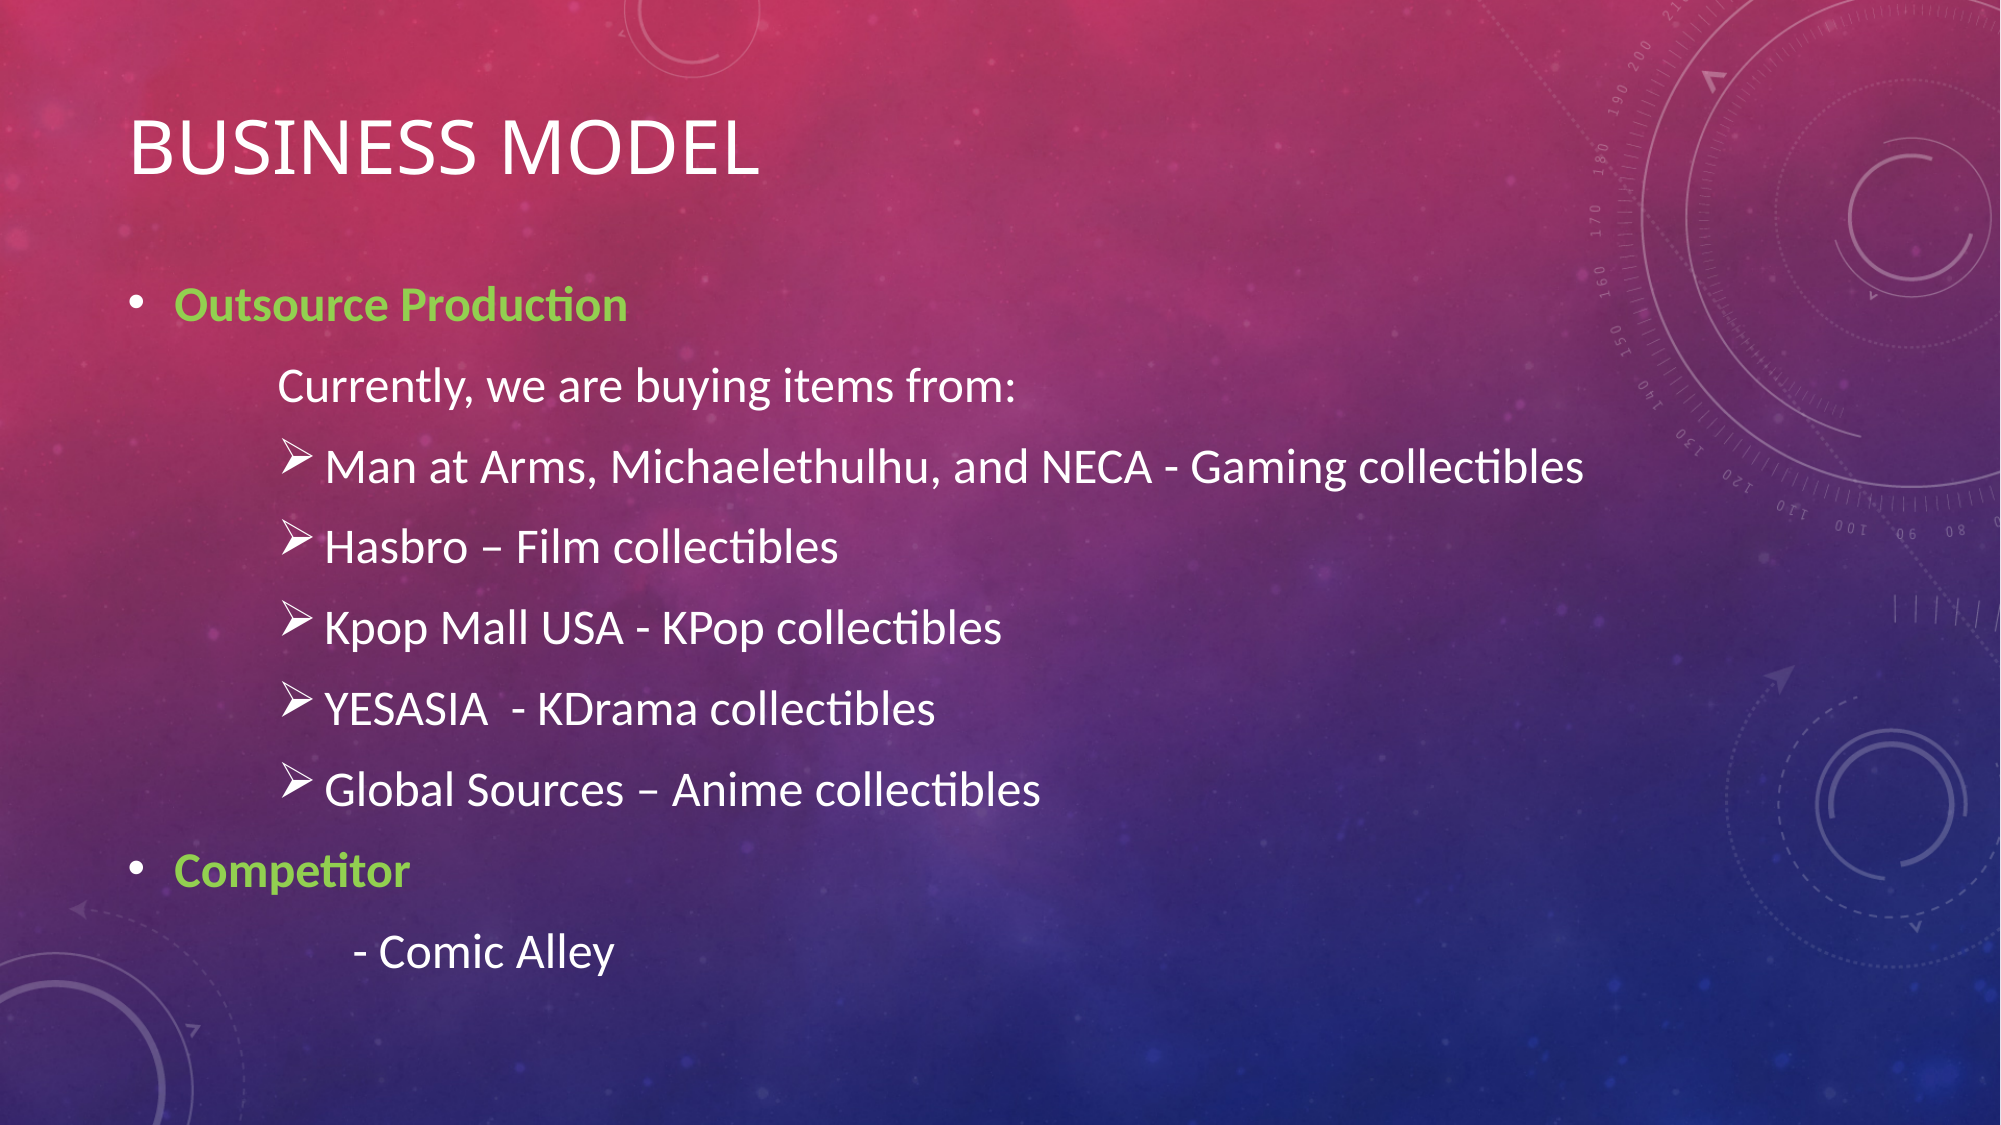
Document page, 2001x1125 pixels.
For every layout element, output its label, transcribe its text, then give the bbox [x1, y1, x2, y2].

title BUSINESS MODEL [112, 24, 1775, 264]
list Outsource Production Currently, we are buying items from: Man at Arms, Michaelethulhu, and NECA - Gaming collectibles Hasbro – Film collectibles Kpop Mall USA - KPop collectibles YESASIA - KDrama collectibles Global Sources – Anime collectibles Competitor - Comic Alley [112, 365, 1775, 965]
picture [0, 0, 2001, 1125]
